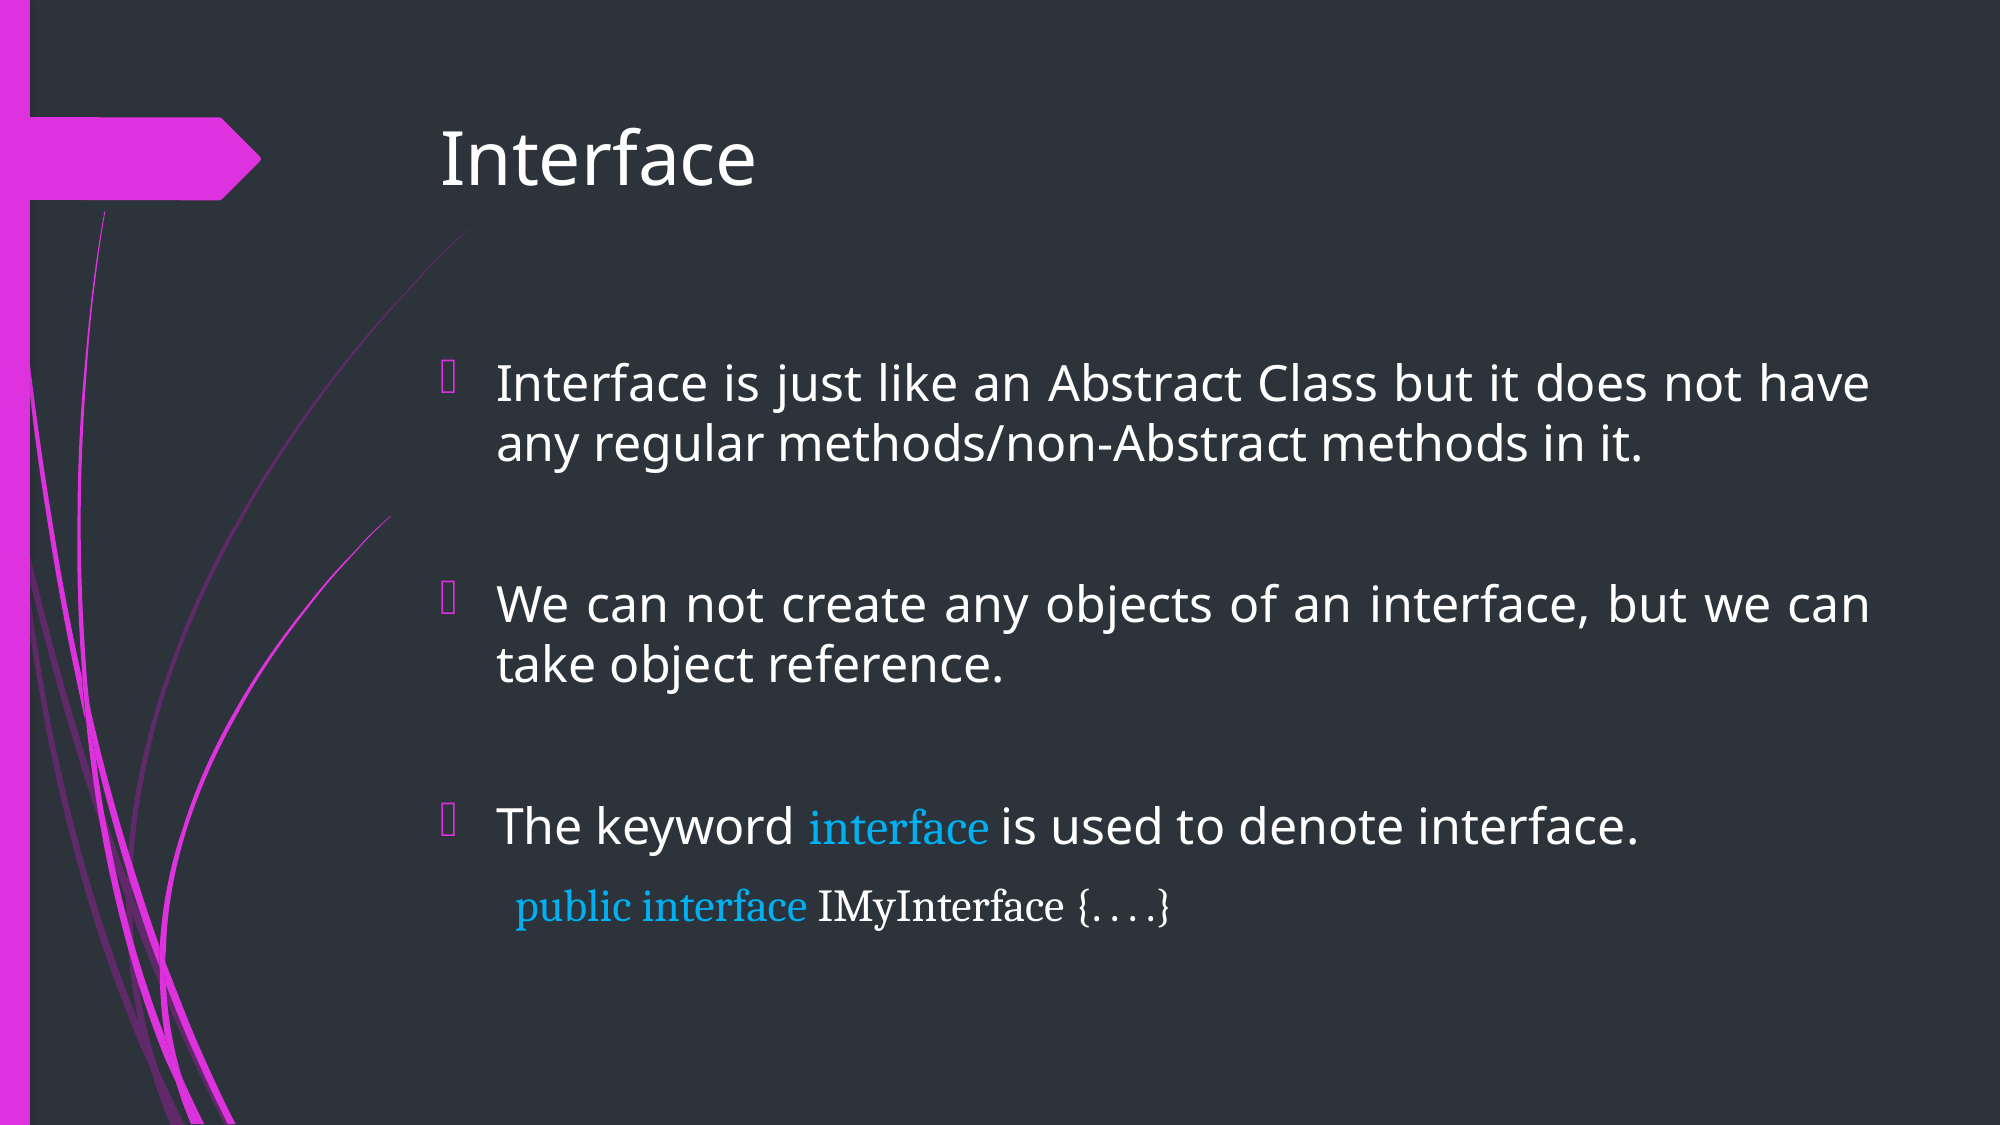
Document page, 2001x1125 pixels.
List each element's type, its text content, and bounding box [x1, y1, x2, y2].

title Interface [425, 102, 1888, 259]
list Interface is just like an Abstract Class but it does not have any regular methods/non-Abstract methods in it. We can not create any objects of an interface, but we can take object reference. The keyword interface is used to denote interface. public interface IMyInterface {. . . .} [424, 277, 1888, 970]
